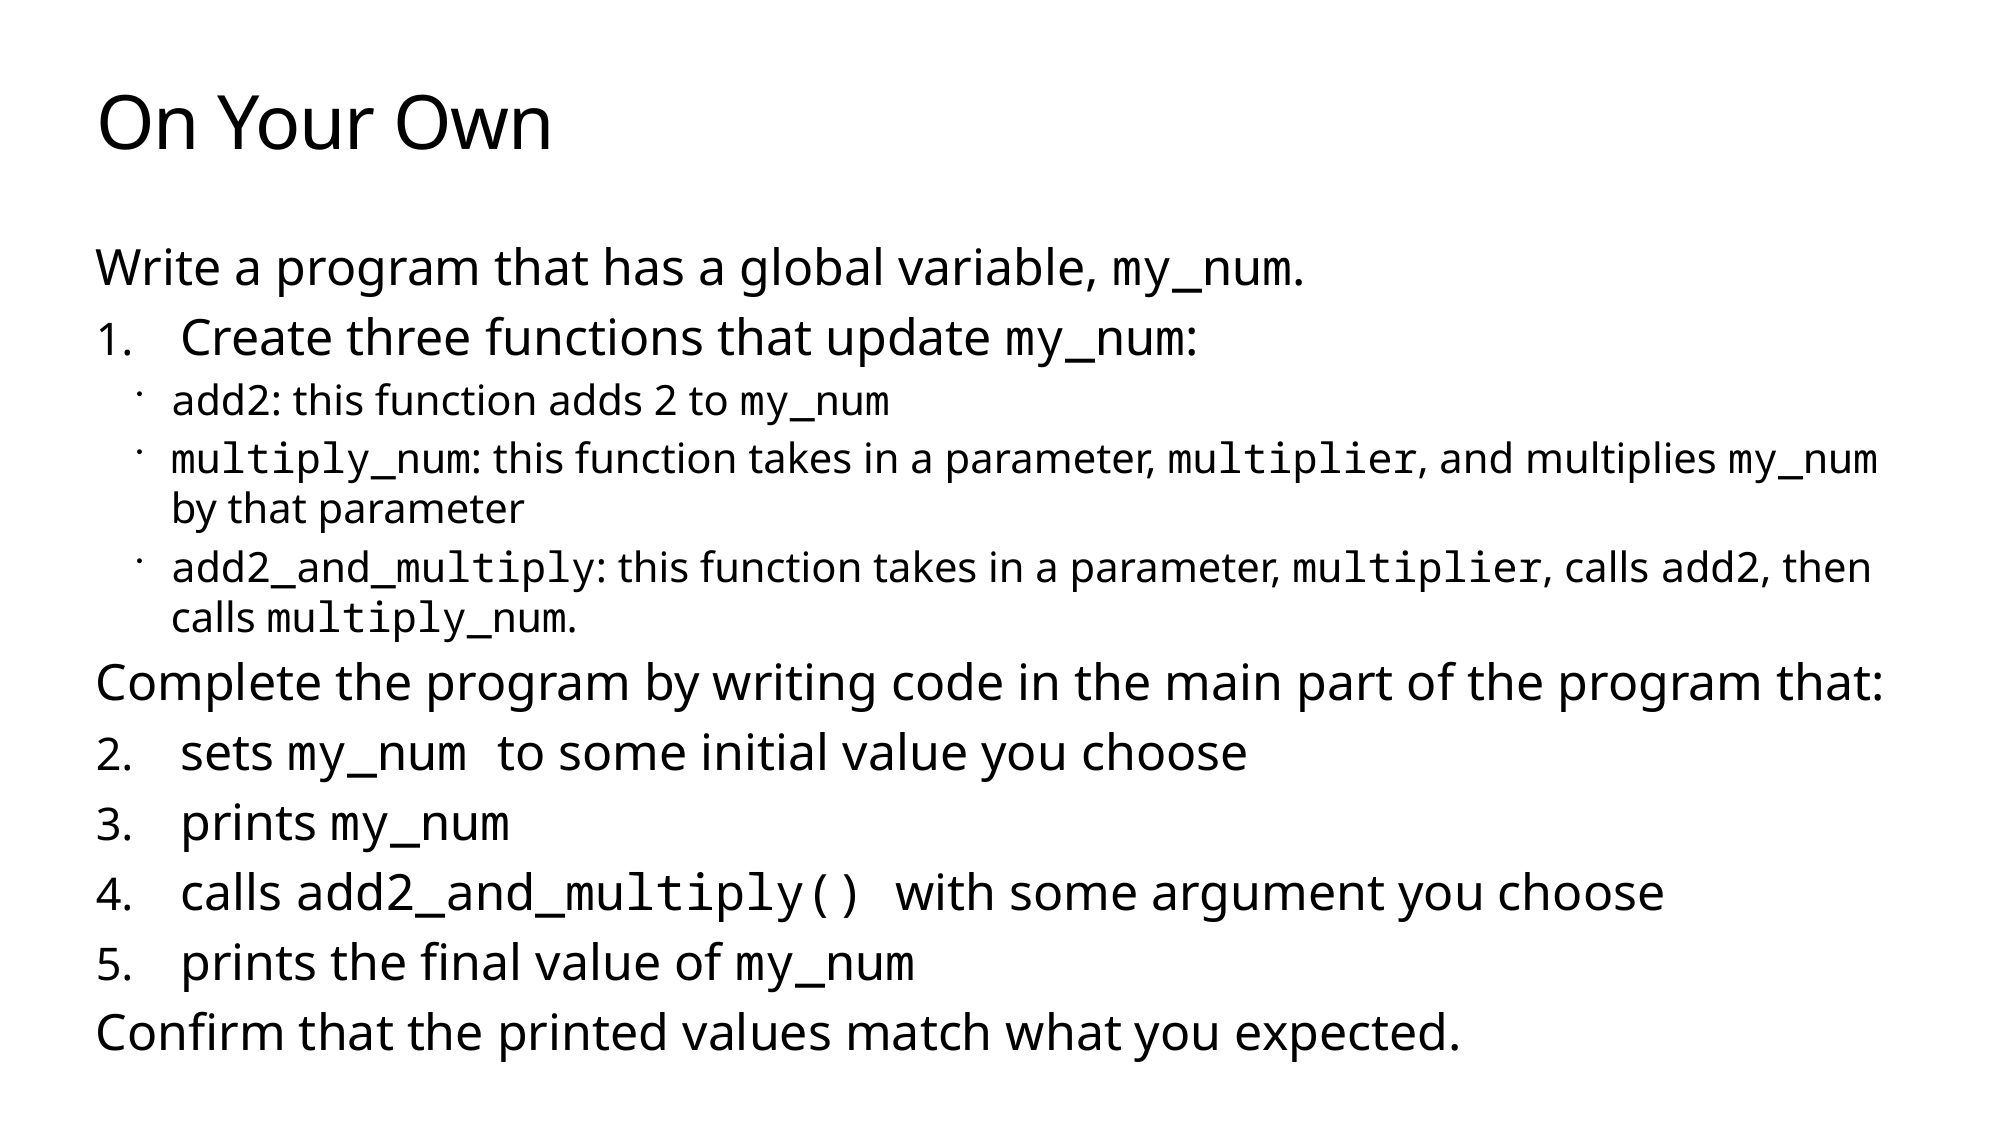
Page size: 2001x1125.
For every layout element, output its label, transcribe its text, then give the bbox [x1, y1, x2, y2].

list Write a program that has a global variable, my_num. Create three functions that update my_num: add2: this function adds 2 to my_num multiply_num: this function takes in a parameter, multiplier, and multiplies my_num by that parameter add2_and_multiply: this function takes in a parameter, multiplier, calls add2, then calls multiply_num. Complete the program by writing code in the main part of the program that: sets my_num to some initial value you choose prints my_num calls add2_and_multiply() with some argument you choose prints the final value of my_num Confirm that the printed values match what you expected. [95, 235, 1904, 1088]
title On Your Own [96, 75, 1904, 166]
